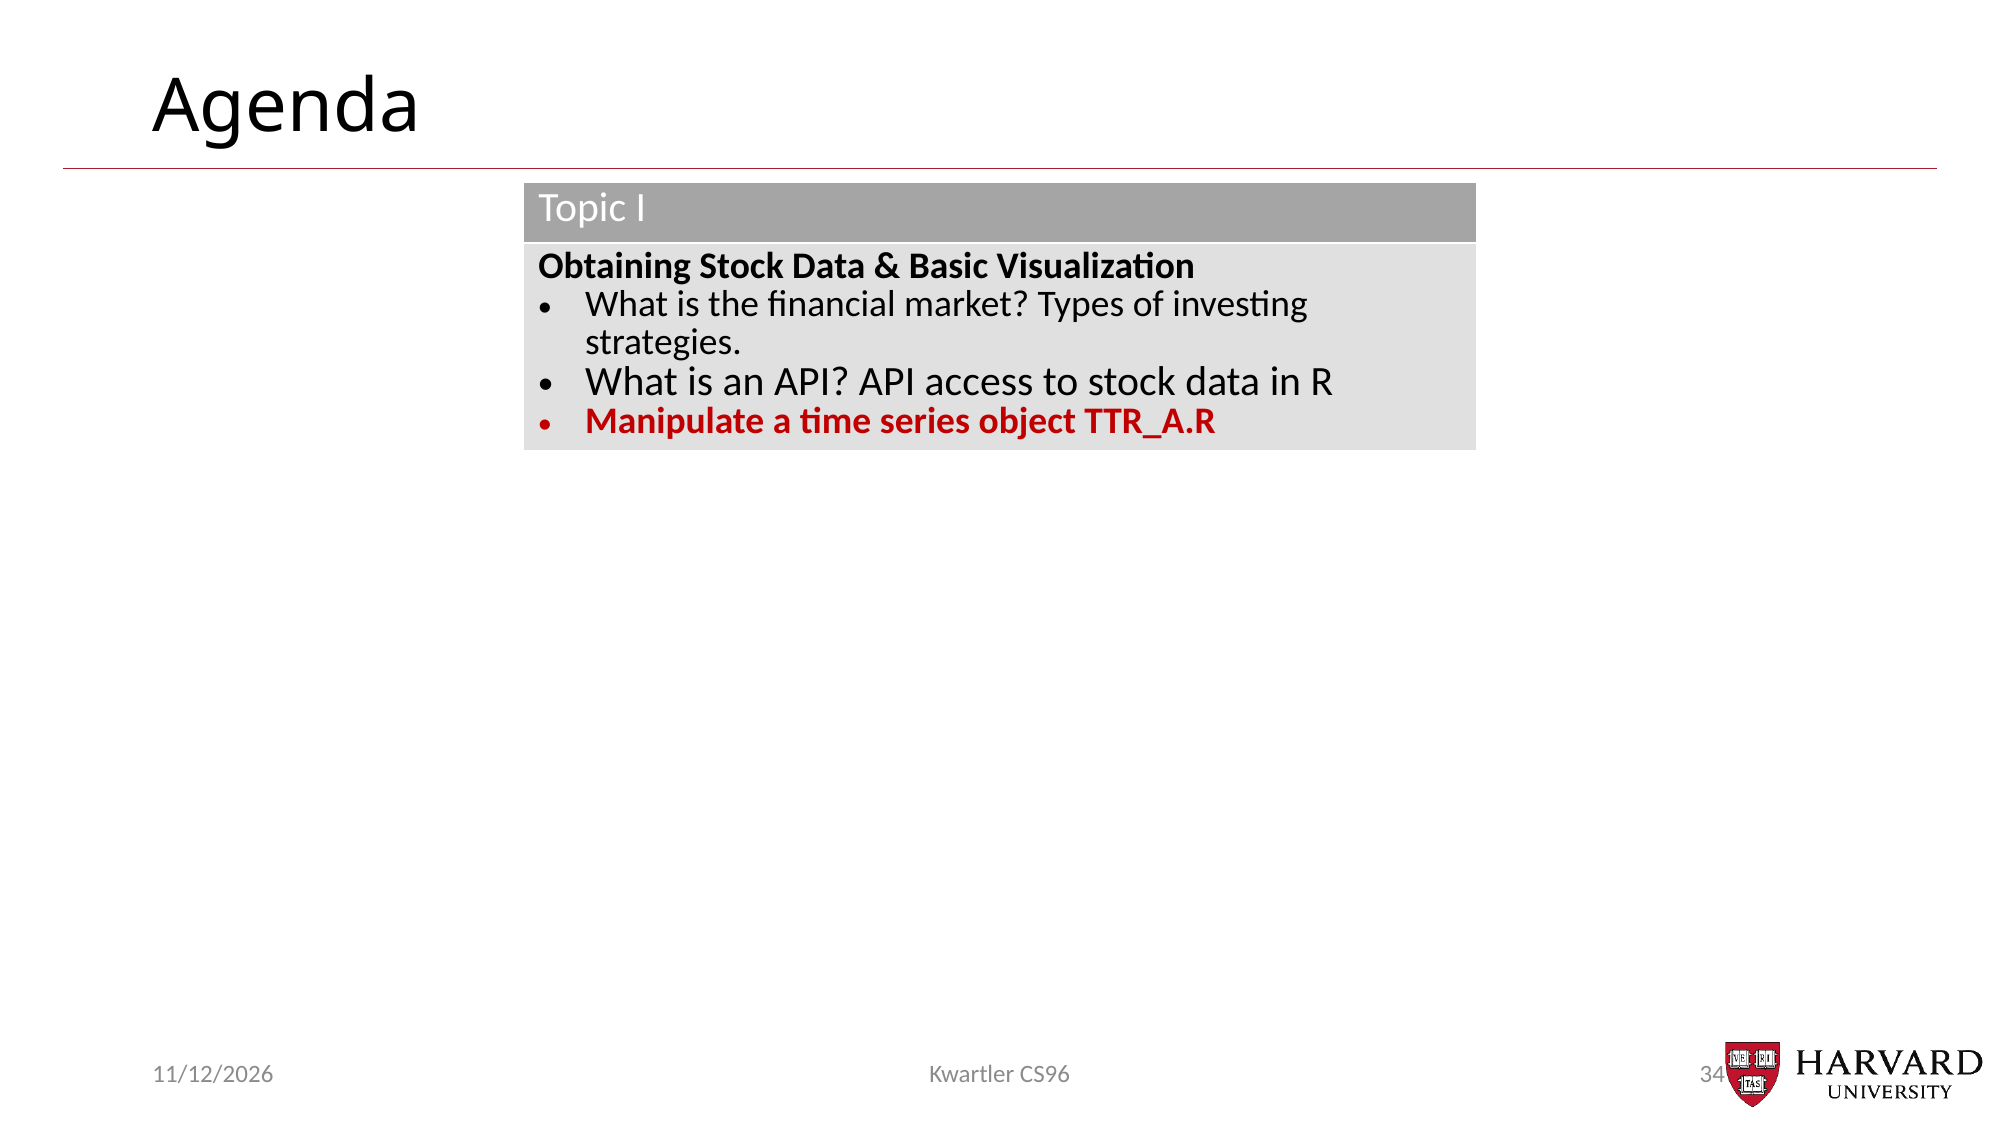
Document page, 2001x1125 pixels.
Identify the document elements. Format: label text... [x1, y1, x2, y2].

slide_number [137, 1042, 588, 1103]
text_box 34 [1412, 1042, 1741, 1103]
footer Kwartler CS96 [662, 1042, 1338, 1103]
title Agenda [137, 59, 1863, 156]
table_cell Obtaining Stock Data & Basic Visualization What is the financial market? Types of investing strategies. What is an API? API access to stock data in R Manipulate a time series object TTR_A.R [524, 244, 1476, 450]
picture [1703, 1024, 2001, 1125]
table_header Topic I [524, 183, 1476, 242]
